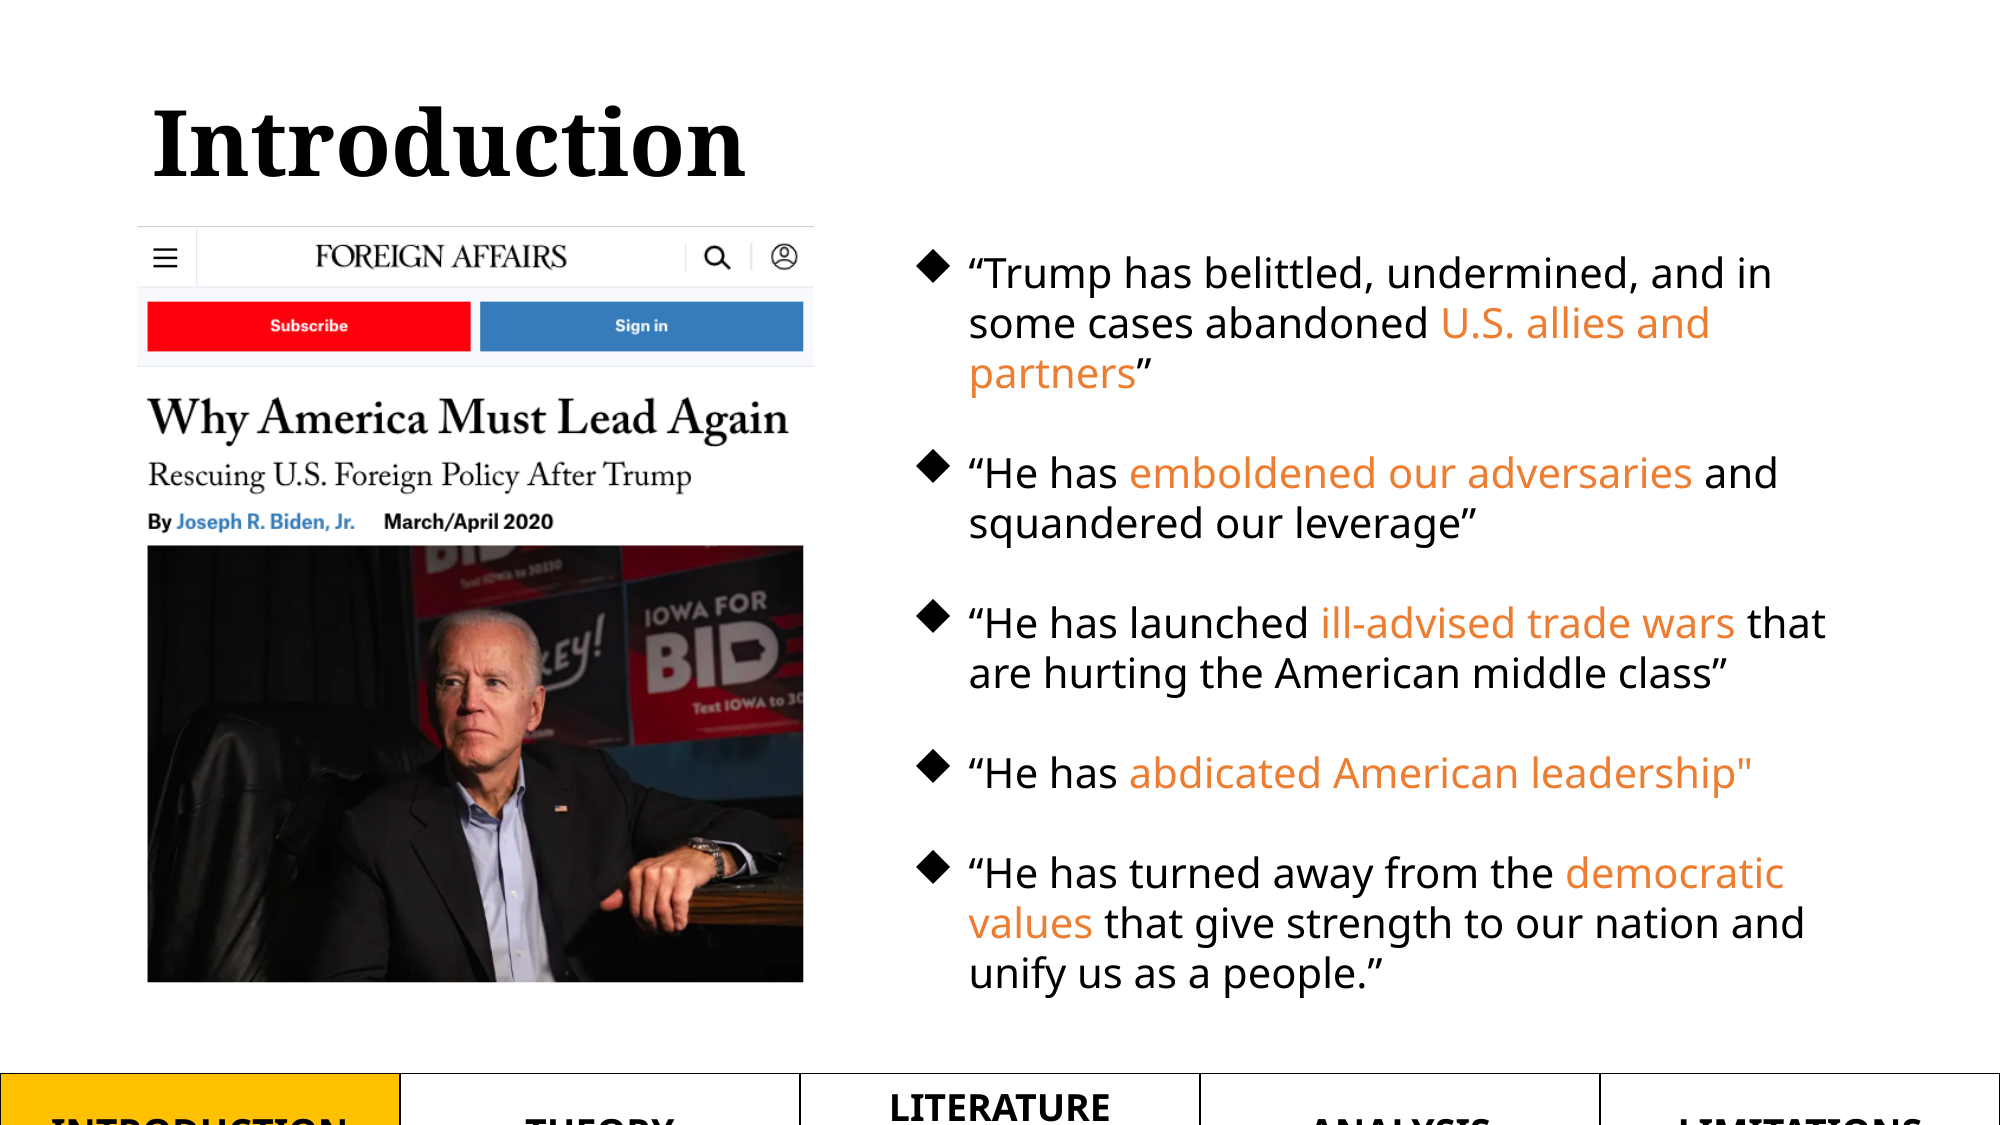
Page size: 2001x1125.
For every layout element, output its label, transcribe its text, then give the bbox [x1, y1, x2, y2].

title Introduction [137, 38, 1863, 256]
table_header THEORY [401, 1074, 799, 1125]
table_header ANALYSIS [1201, 1074, 1599, 1125]
text_box “Trump has belittled, undermined, and in some cases abandoned U.S. allies and partners” “He has emboldened our adversaries and squandered our leverage” “He has launched ill-advised trade wars that are hurting the American middle class” “He has abdicated American leadership" “He has turned away from the democratic values that give strength to our nation and unify us as a people.” [897, 239, 1891, 1005]
picture [137, 226, 814, 993]
table_header LIMITATIONS [1601, 1074, 1999, 1125]
table_header INTRODUCTION [1, 1074, 399, 1125]
table_header LITERATURE REVIEW [801, 1074, 1199, 1125]
